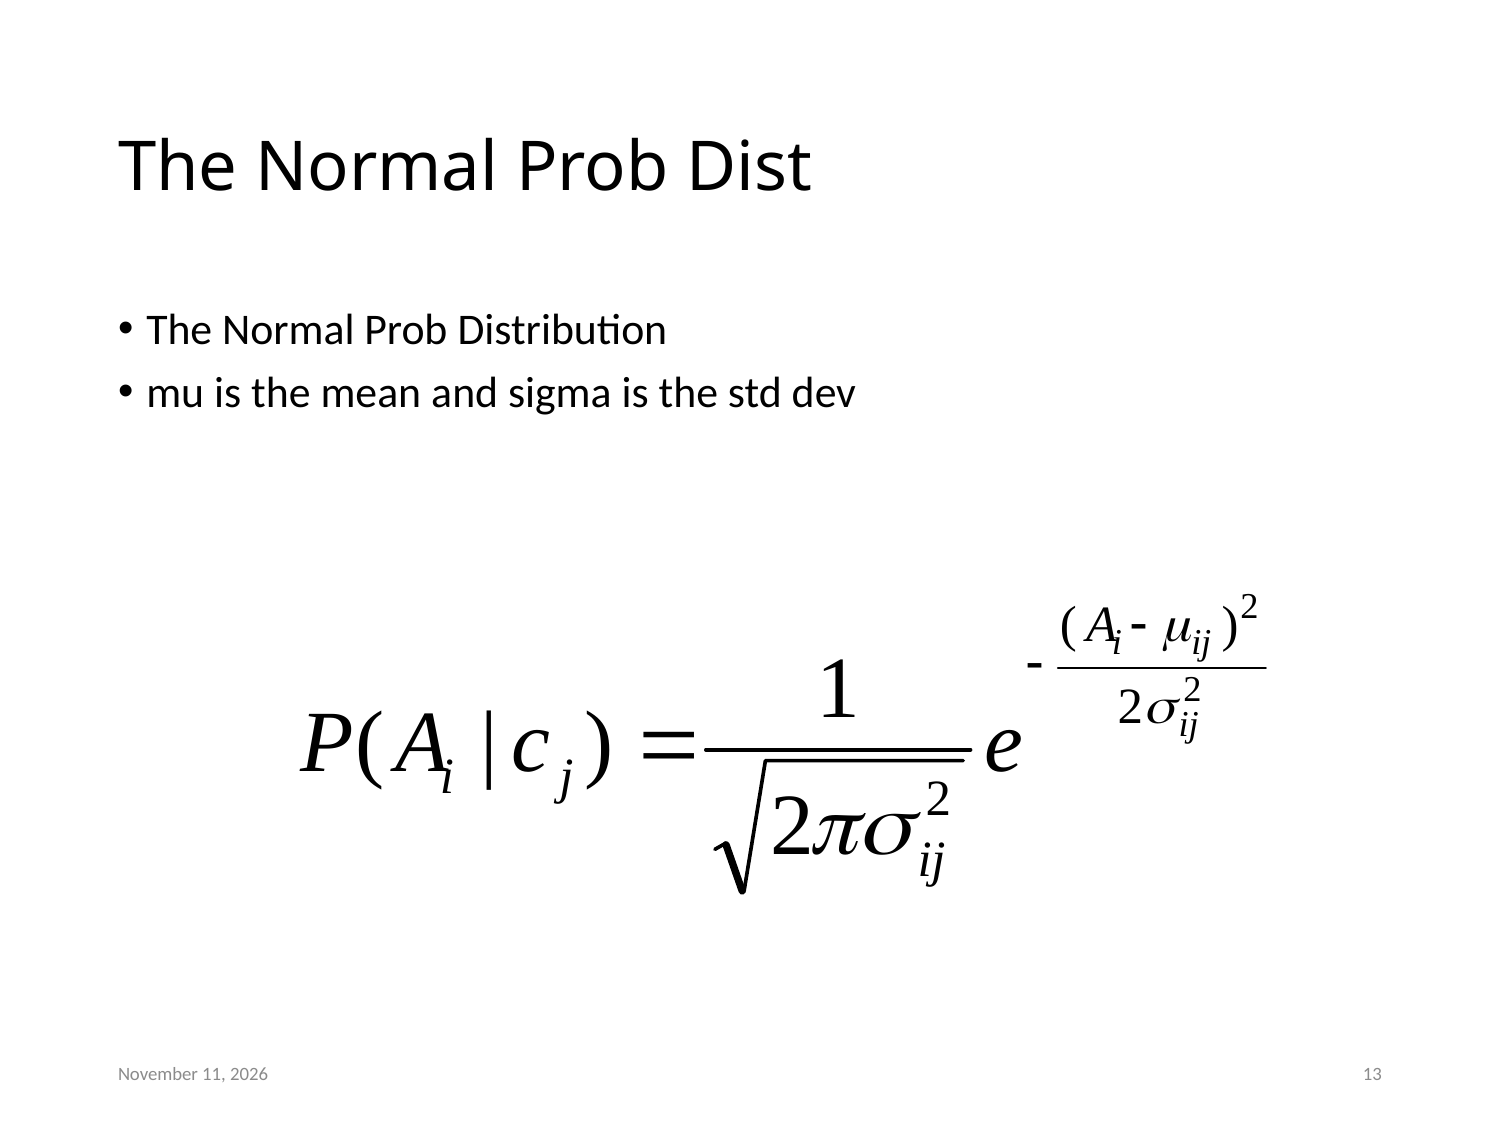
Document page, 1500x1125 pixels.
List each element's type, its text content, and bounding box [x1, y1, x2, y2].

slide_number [103, 1042, 441, 1103]
slide_number 13 [1059, 1042, 1397, 1103]
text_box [284, 575, 1283, 910]
list The Normal Prob Distribution mu is the mean and sigma is the std dev [103, 299, 1397, 1014]
title The Normal Prob Dist [103, 59, 1397, 278]
